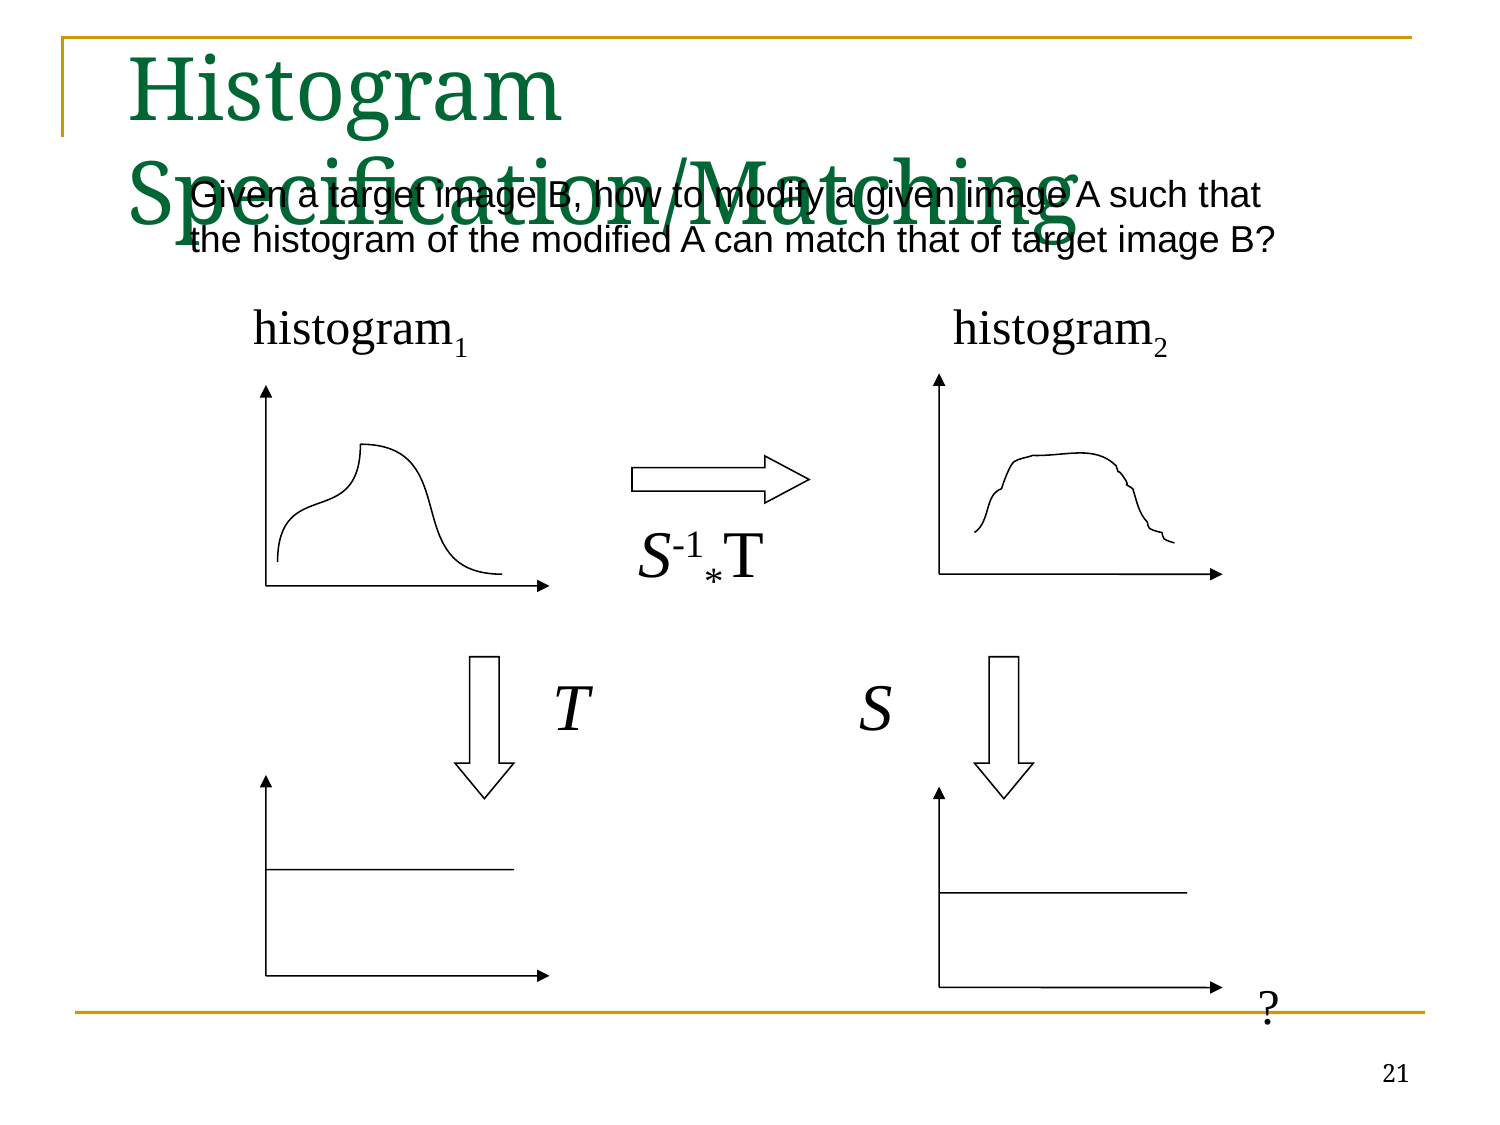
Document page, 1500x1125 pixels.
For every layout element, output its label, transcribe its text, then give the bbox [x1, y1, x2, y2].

text_box [265, 579, 550, 593]
text_box T [537, 656, 605, 752]
text_box [632, 455, 810, 504]
text_box histogram2 [938, 287, 1184, 371]
text_box S-1*T [623, 503, 780, 610]
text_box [360, 443, 503, 575]
title Histogram Specification/Matching [112, 24, 1388, 213]
text_box histogram1 [238, 287, 484, 371]
slide_number 21 [1074, 1023, 1426, 1100]
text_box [259, 461, 355, 545]
text_box [939, 981, 1223, 994]
text_box [454, 656, 514, 799]
text_box [974, 656, 1034, 799]
text_box Given a target image B, how to modify a given image A such that the histogram of the modified A can match that of target image B? [174, 162, 1292, 268]
text_box [265, 969, 550, 983]
text_box [932, 373, 946, 575]
text_box [259, 774, 273, 869]
text_box [939, 568, 1223, 581]
text_box [259, 385, 273, 460]
text_box ? [1242, 967, 1295, 1043]
text_box S [844, 656, 909, 752]
text_box [974, 452, 1175, 543]
text_box [932, 786, 946, 988]
